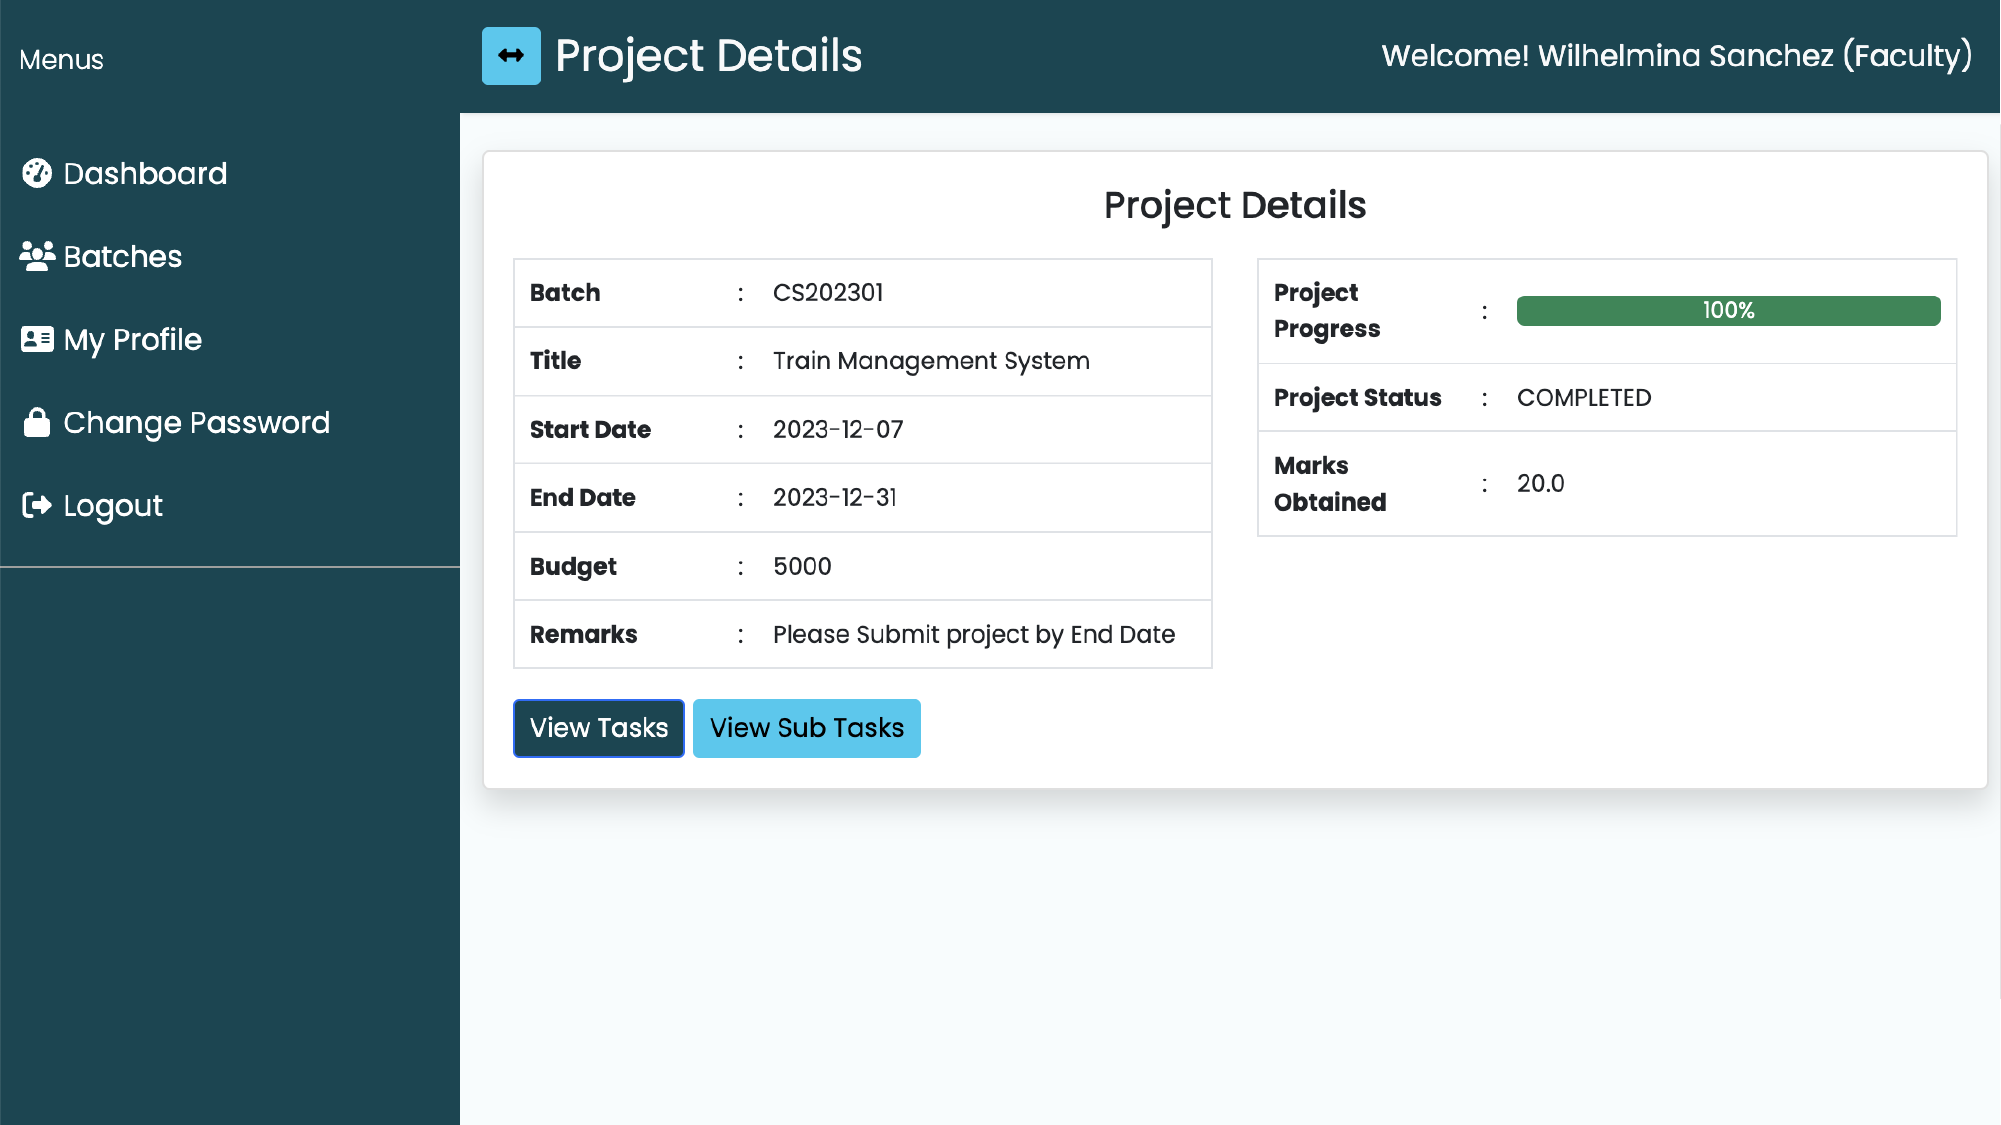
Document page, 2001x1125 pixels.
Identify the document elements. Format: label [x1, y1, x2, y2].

list [0, 0, 2000, 1125]
